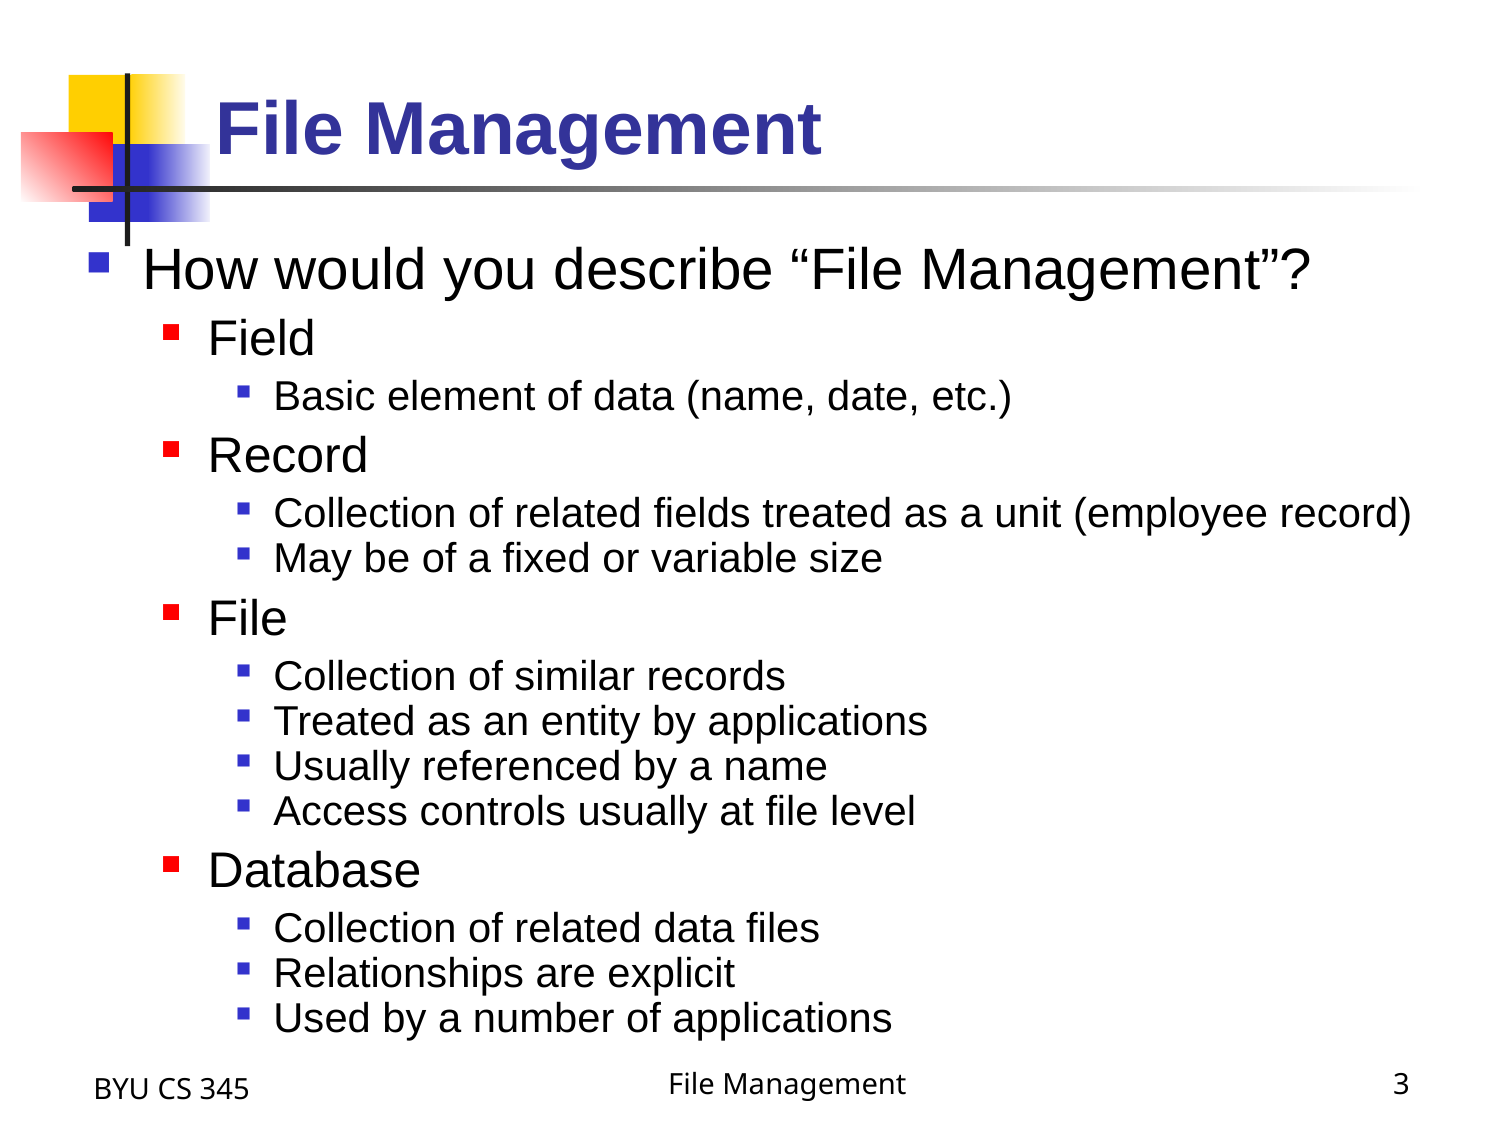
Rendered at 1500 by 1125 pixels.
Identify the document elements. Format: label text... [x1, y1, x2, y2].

slide_number BYU CS 345 [78, 1046, 391, 1113]
slide_number 3 [1112, 1046, 1425, 1113]
list How would you describe “File Management”? Field Basic element of data (name, date, etc.) Record Collection of related fields treated as a unit (employee record) May be of a fixed or variable size File Collection of similar records Treated as an entity by applications Usually referenced by a name Access controls usually at file level Database Collection of related data files Relationships are explicit Used by a number of applications [70, 231, 1494, 1046]
footer File Management [549, 1046, 1025, 1113]
title File Management [200, 47, 1256, 177]
